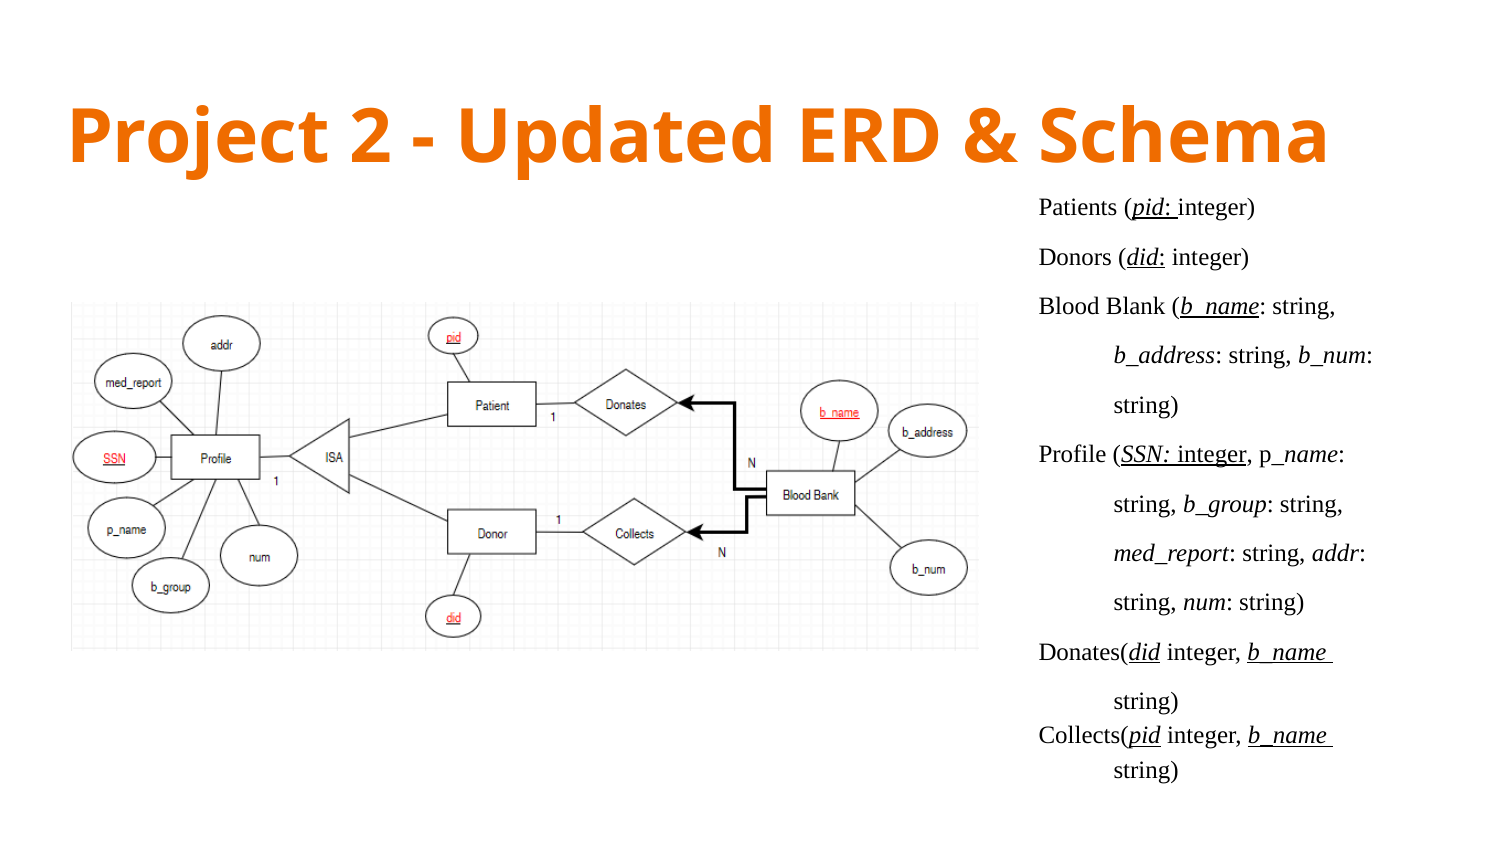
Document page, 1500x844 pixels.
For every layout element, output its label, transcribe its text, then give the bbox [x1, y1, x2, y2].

text_box [50, 50, 543, 543]
picture [70, 301, 980, 651]
title Project 2 - Updated ERD & Schema [543, 72, 1449, 189]
list Patients (pid: integer) Donors (did: integer) Blood Blank (b_name: string, b_address: string, b_num: string) Profile (SSN: integer, p_name: string, b_group: string, med_report: string, addr: string, num: string) Donates(did integer, b_name string) Collects(pid integer, b_name string) [1023, 164, 1407, 789]
